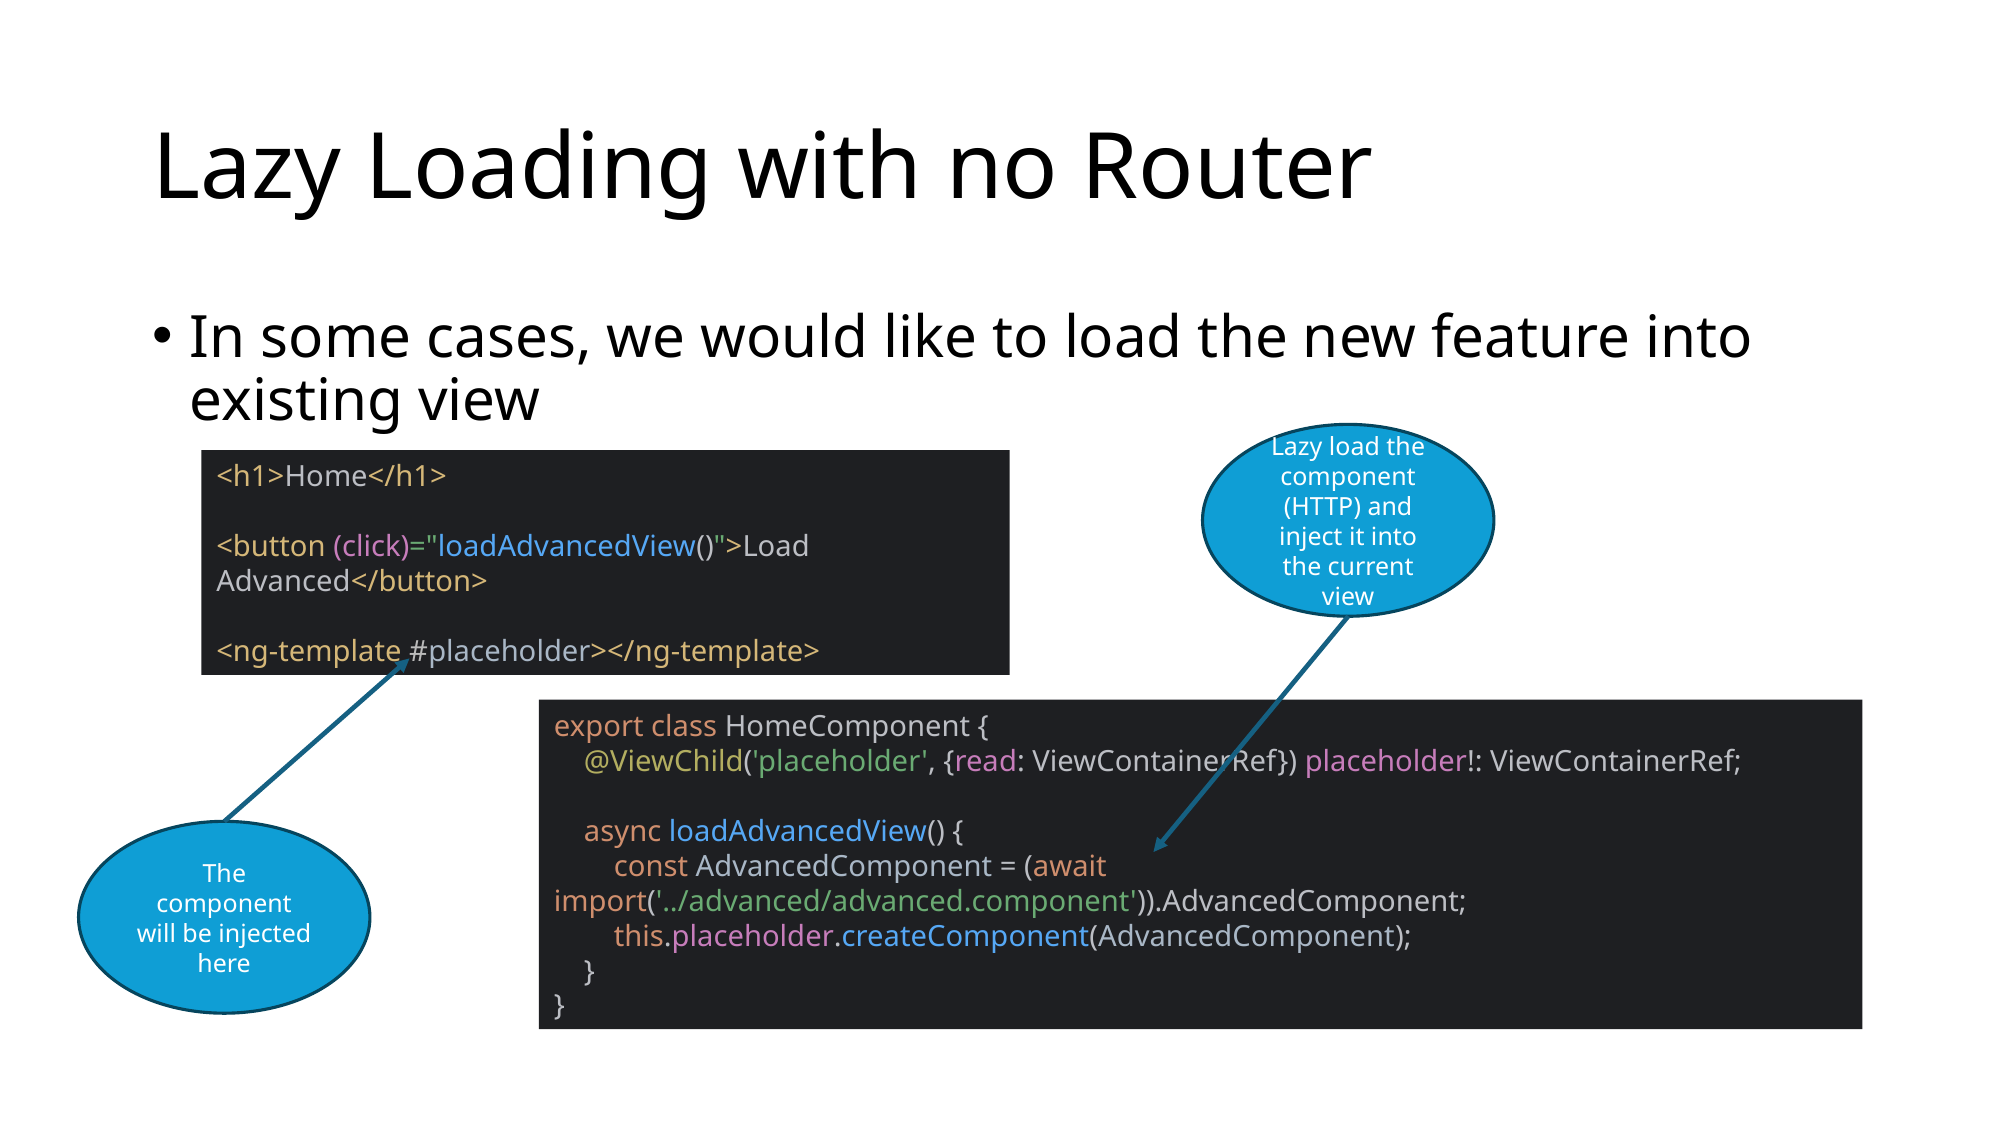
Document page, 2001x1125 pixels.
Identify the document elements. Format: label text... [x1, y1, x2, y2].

list In some cases, we would like to load the new feature into existing view [137, 299, 1863, 1014]
title Lazy Loading with no Router [137, 59, 1863, 278]
text_box export class HomeComponent { @ViewChild('placeholder', {read: ViewContainerRef}) placeholder!: ViewContainerRef; async loadAdvancedView() { const AdvancedComponent = (await import('../advanced/advanced.component')).AdvancedComponent; this.placeholder.createComponent(AdvancedComponent); } } [538, 699, 1863, 1030]
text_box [1152, 615, 1349, 853]
text_box <h1>Home</h1> <button (click)="loadAdvancedView()">Load Advanced</button> <ng-template #placeholder></ng-template> [201, 450, 1010, 675]
text_box The component will be injected here [76, 819, 372, 1015]
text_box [223, 657, 410, 822]
text_box Lazy load the component (HTTP) and inject it into the current view [1200, 422, 1496, 618]
